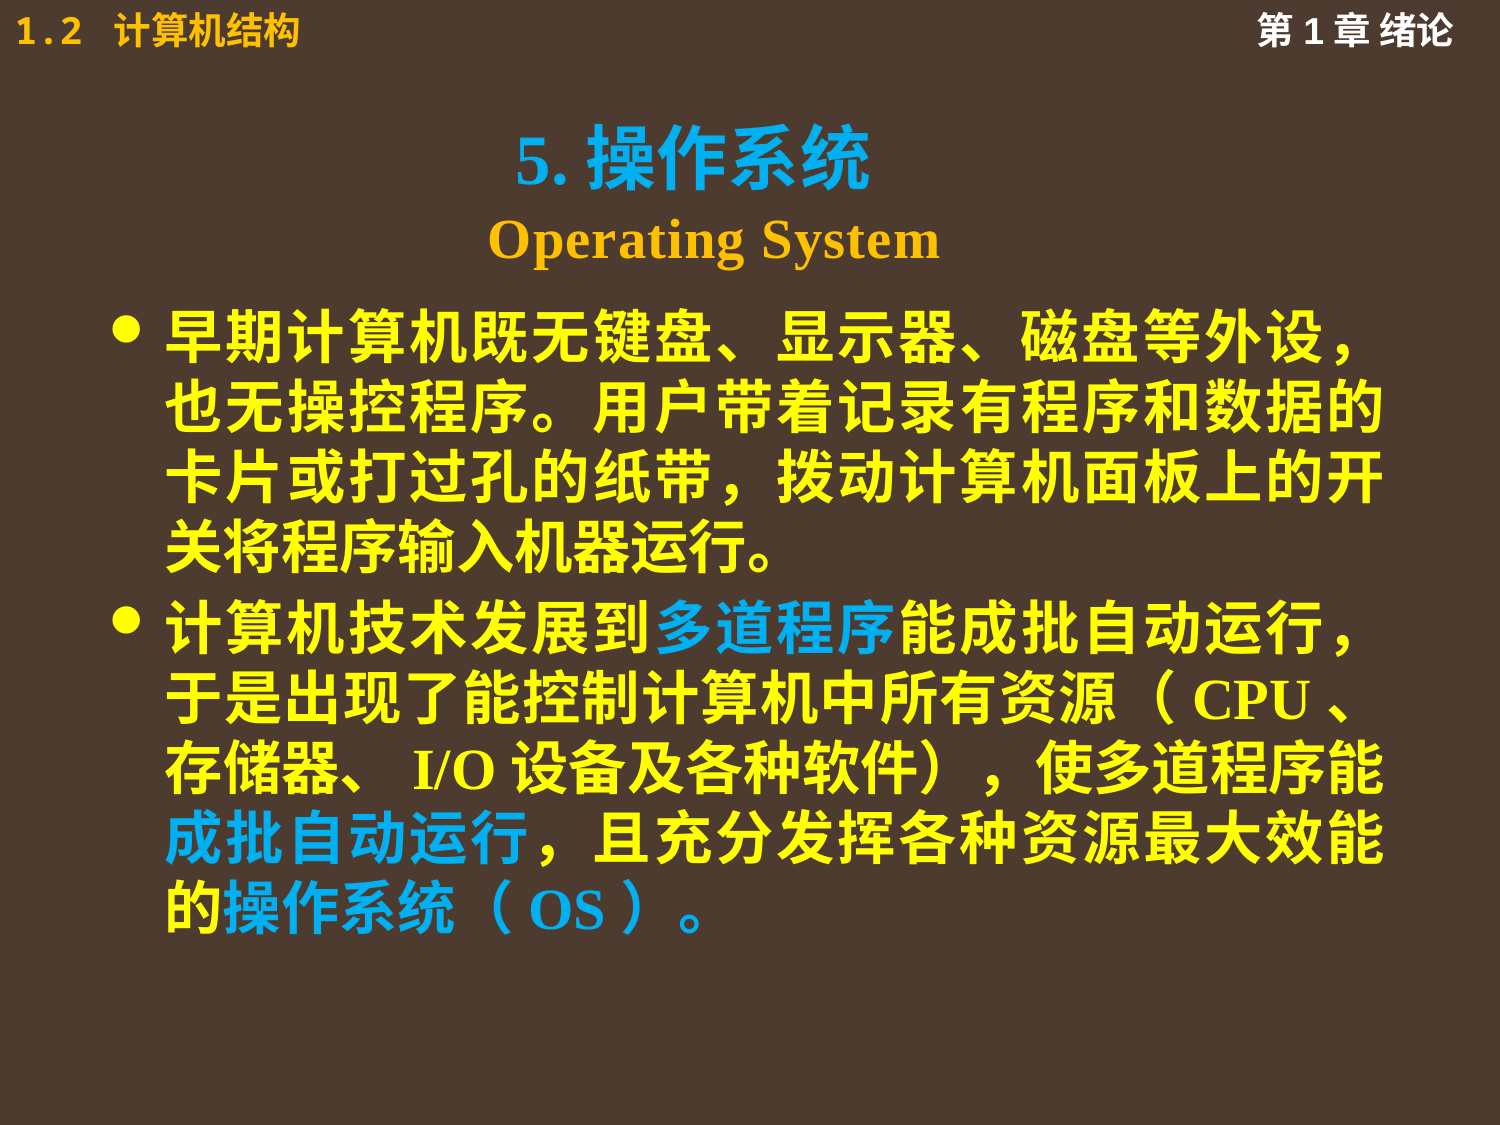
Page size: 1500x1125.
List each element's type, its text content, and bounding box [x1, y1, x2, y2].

title 5.操作系统 Operating System [76, 90, 1353, 278]
list 早期计算机既无键盘、显示器、磁盘等外设，也无操控程序。用户带着记录有程序和数据的卡片或打过孔的纸带，拨动计算机面板上的开关将程序输入机器运行。 计算机技术发展到多道程序能成批自动运行，于是出现了能控制计算机中所有资源（CPU、存储器、I/O设备及各种软件），使多道程序能成批自动运行，且充分发挥各种资源最大效能的操作系统（OS）。 [93, 292, 1400, 1036]
